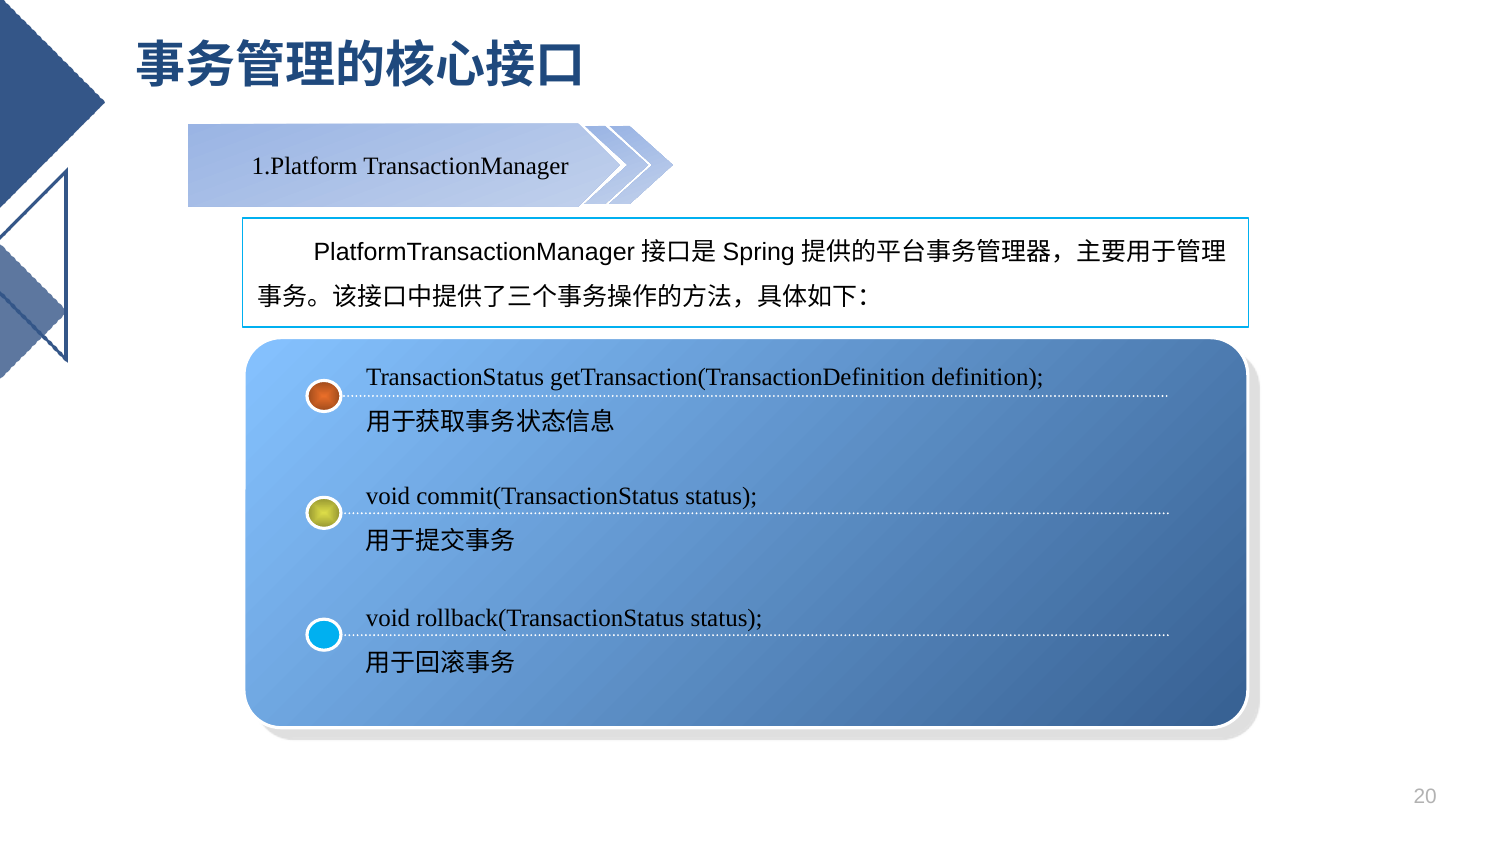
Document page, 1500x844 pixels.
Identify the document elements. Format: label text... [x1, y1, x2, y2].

text_box [243, 337, 1248, 728]
text_box [240, 216, 1251, 329]
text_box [306, 578, 1173, 680]
title 事务管理的核心接口 [123, 26, 1436, 102]
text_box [187, 123, 673, 207]
slide_number 20 [1388, 772, 1462, 818]
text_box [306, 338, 1174, 440]
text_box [306, 456, 1173, 558]
text_box PlatformTransactionManager接口是Spring提供的平台事务管理器，主要用于管理事务。该接口中提供了三个事务操作的方法，具体如下： [242, 213, 1249, 318]
picture [0, 0, 105, 446]
